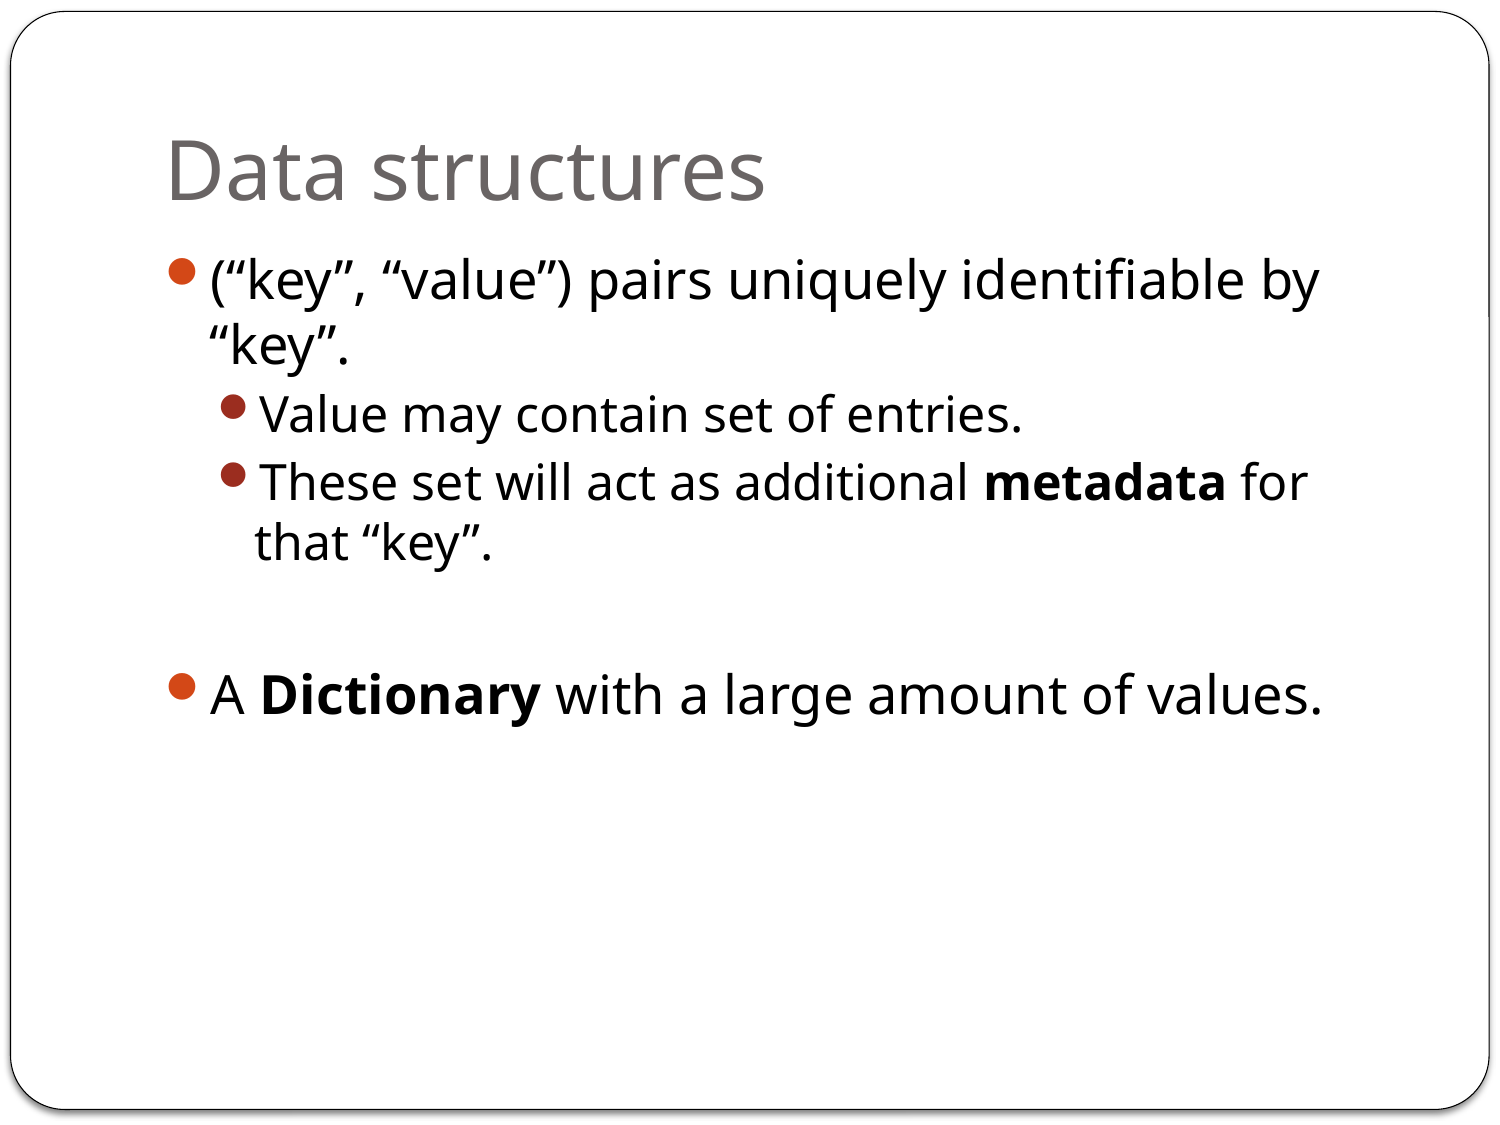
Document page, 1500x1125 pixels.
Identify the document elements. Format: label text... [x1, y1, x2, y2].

title Data structures [150, 45, 1425, 233]
list (“key”, “value”) pairs uniquely identifiable by “key”. Value may contain set of entries. These set will act as additional metadata for that “key”. A Dictionary with a large amount of values. [150, 237, 1425, 988]
